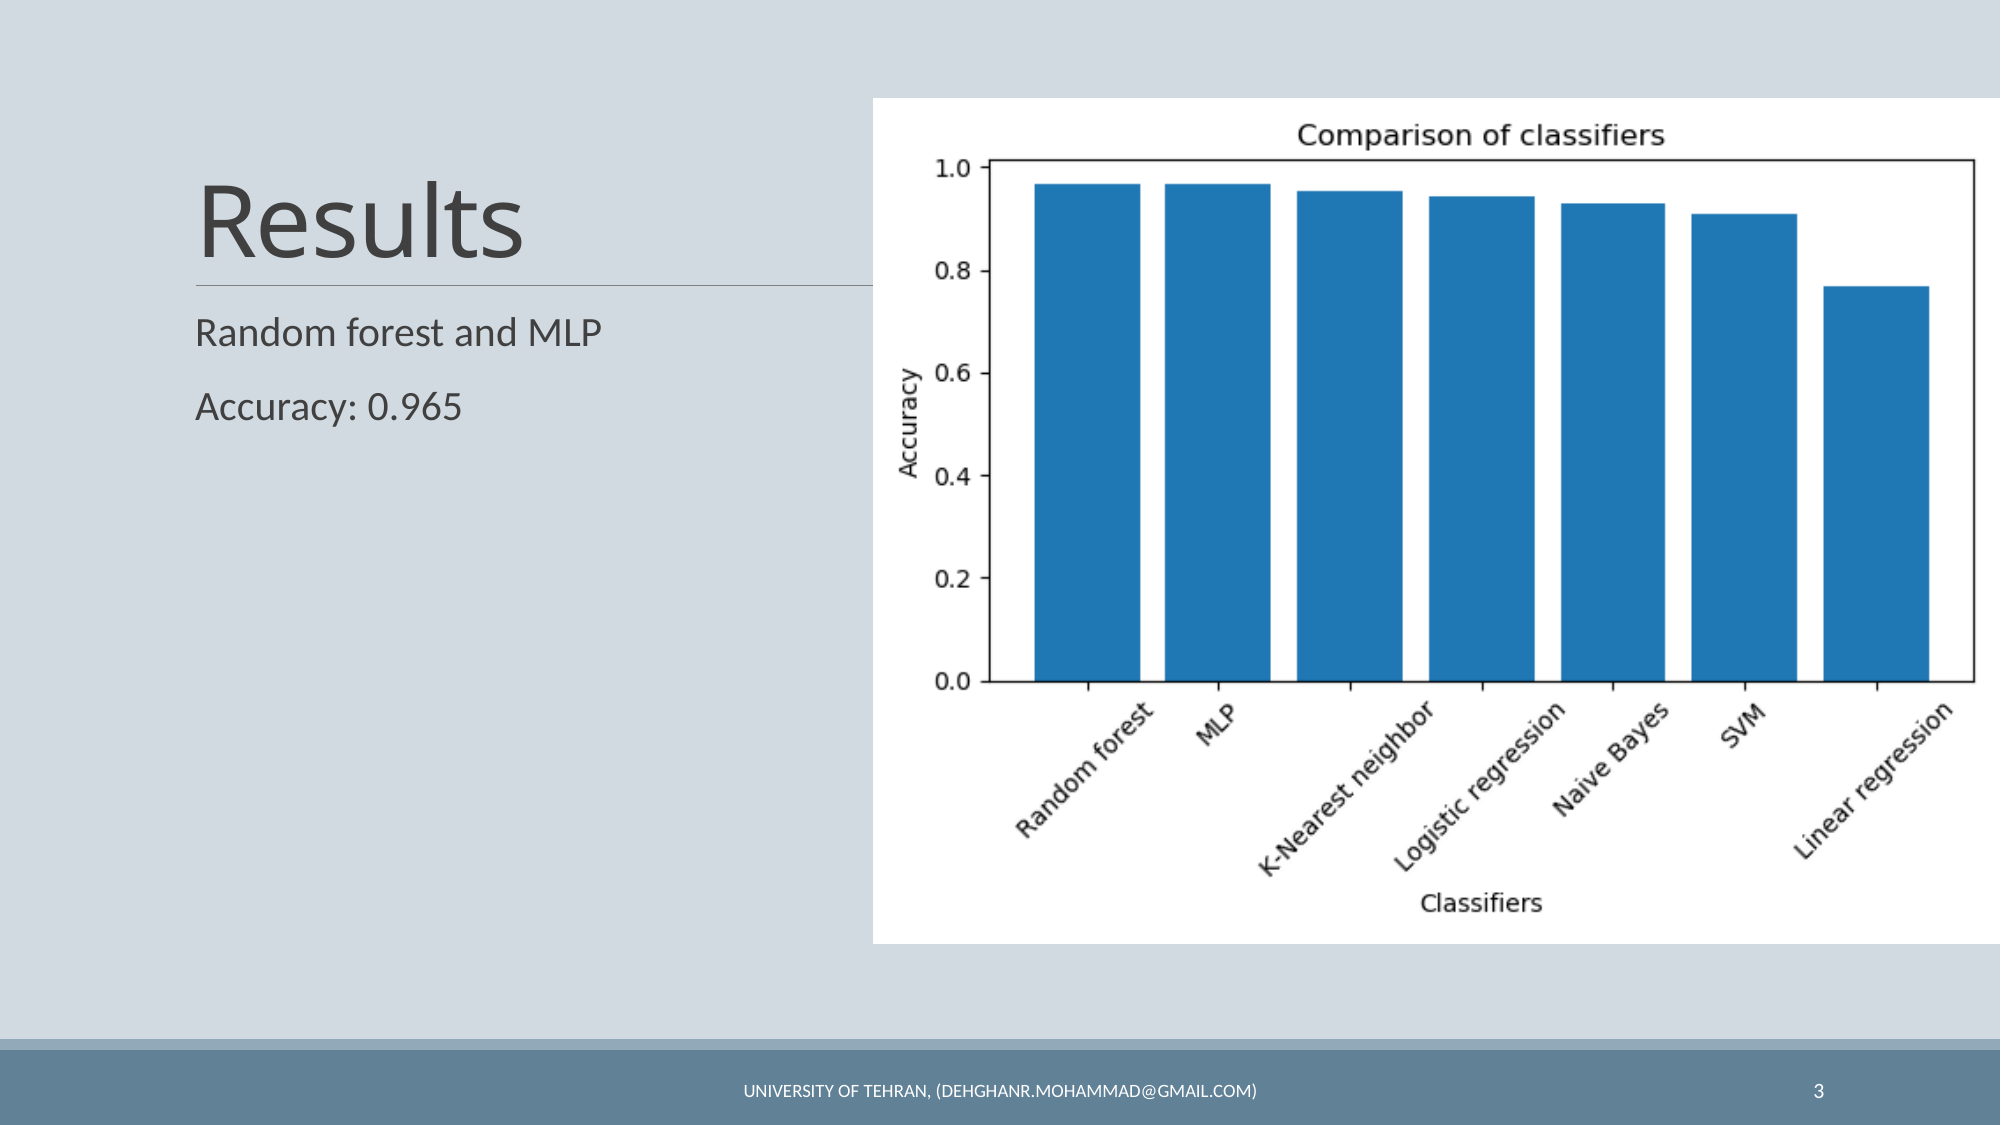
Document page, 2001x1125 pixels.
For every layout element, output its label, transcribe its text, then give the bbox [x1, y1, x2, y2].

list Random forest and MLP Accuracy: 0.965 [180, 302, 1830, 963]
title Results [180, 47, 1830, 285]
picture [873, 98, 2000, 945]
slide_number 3 [1624, 1059, 1840, 1120]
footer University of Tehran, (dehghanr.mohammad@gmail.com) [604, 1059, 1396, 1120]
